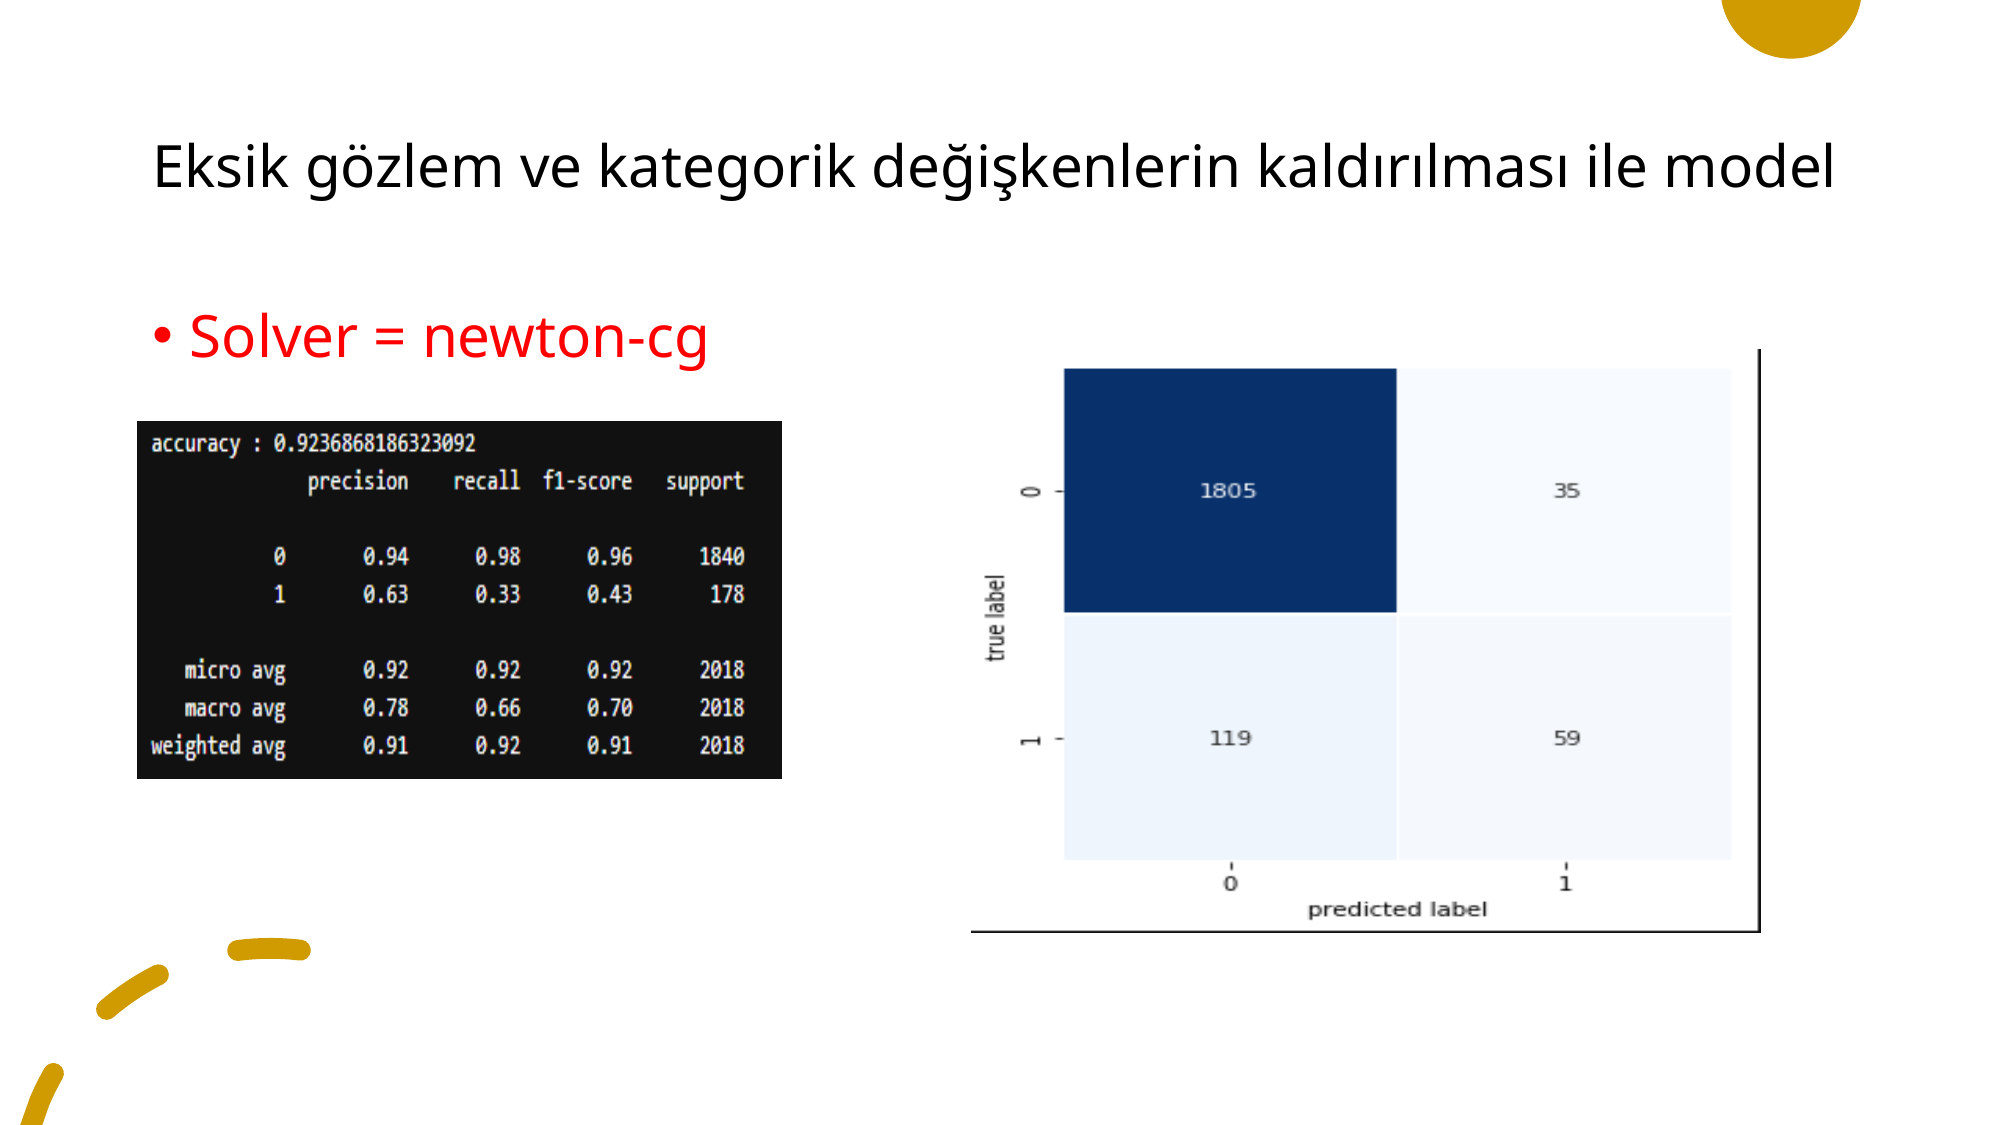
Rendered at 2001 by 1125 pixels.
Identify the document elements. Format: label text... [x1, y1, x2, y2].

picture [137, 421, 782, 779]
list Solver = newton-cg [137, 299, 1863, 933]
title Eksik gözlem ve kategorik değişkenlerin kaldırılması ile model [137, 59, 1863, 278]
picture [971, 348, 1761, 933]
